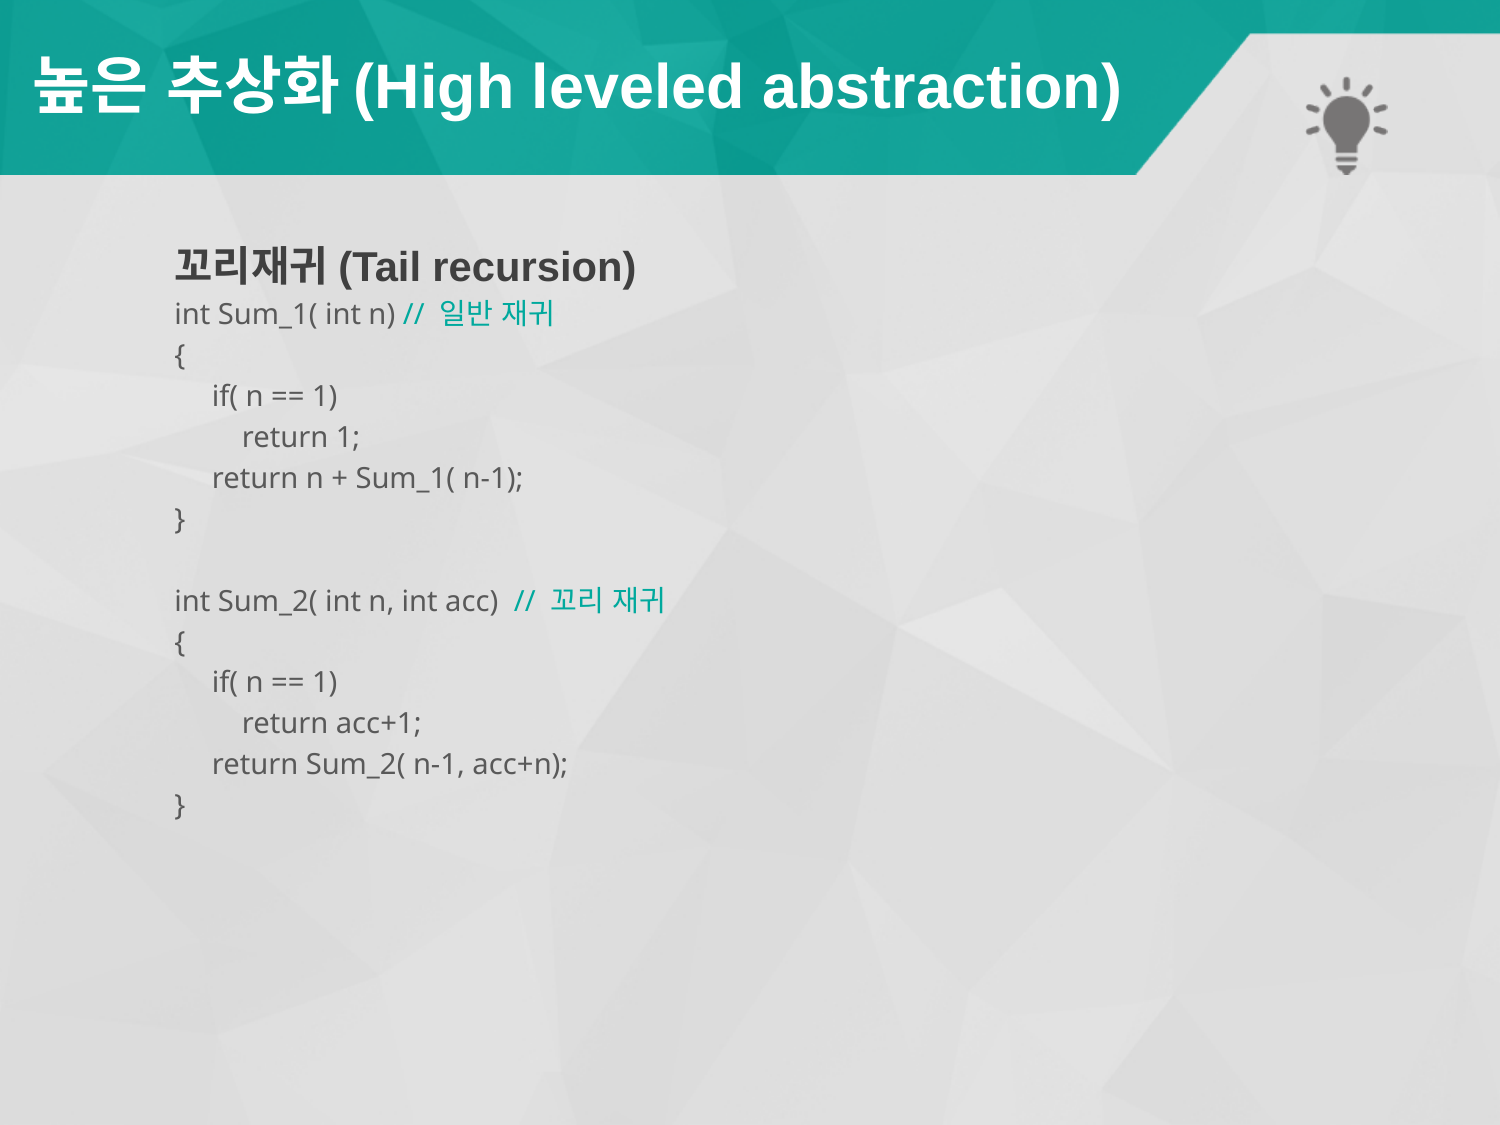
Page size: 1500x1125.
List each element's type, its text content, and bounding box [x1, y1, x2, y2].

title 높은 추상화(High leveled abstraction) [17, 7, 1235, 159]
picture [0, 0, 1500, 1125]
list 꼬리재귀(Tail recursion) int Sum_1( int n) // 일반 재귀 { if( n == 1) return 1; return n + Sum_1( n-1); } int Sum_2( int n, int acc) // 꼬리 재귀 { if( n == 1) return acc+1; return Sum_2( n-1, acc+n); } [159, 232, 1388, 917]
